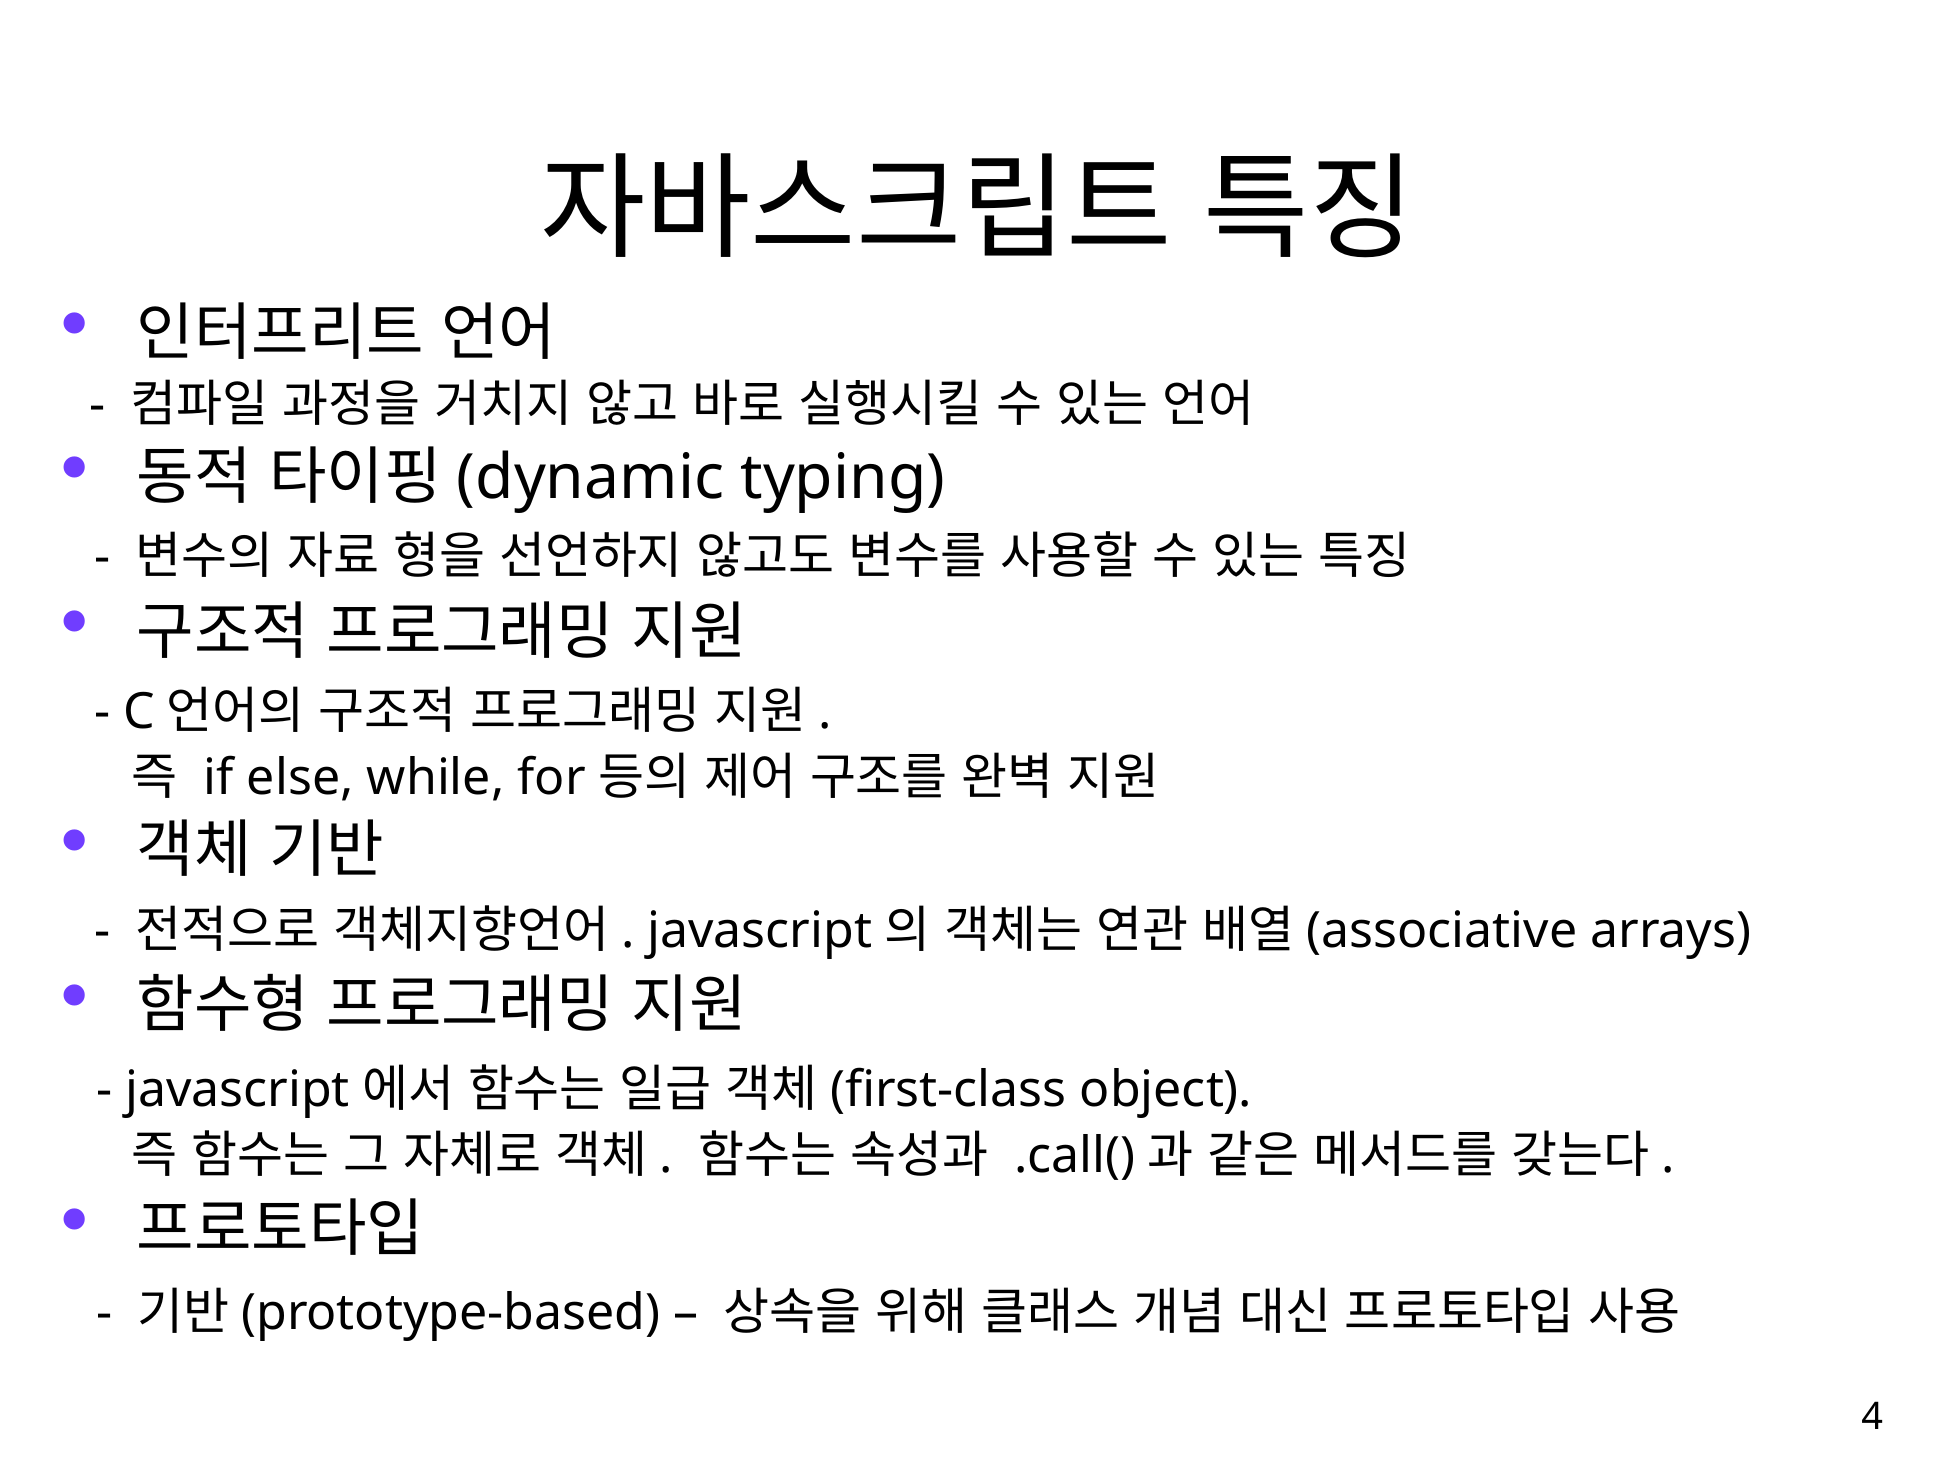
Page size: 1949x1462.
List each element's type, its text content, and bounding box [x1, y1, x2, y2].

list 인터프리트 언어 - 컴파일 과정을 거치지 않고 바로 실행시킬 수 있는 언어 동적 타이핑(dynamic typing) - 변수의 자료 형을 선언하지 않고도 변수를 사용할 수 있는 특징 구조적 프로그래밍 지원 - C언어의 구조적 프로그래밍 지원. 즉 if else, while, for등의 제어 구조를 완벽 지원 객체 기반 - 전적으로 객체지향언어. javascript의 객체는 연관 배열(associative arrays) 함수형 프로그래밍 지원 - javascript에서 함수는 일급 객체(first-class object). 즉 함수는 그 자체로 객체. 함수는 속성과 .call()과 같은 메서드를 갖는다. 프로토타입 - 기반(prototype-based) – 상속을 위해 클래스 개념 대신 프로토타입 사용 [48, 293, 1897, 1404]
text_box 자바스크립트 특징 [181, 116, 1774, 280]
slide_number 4 [1496, 1372, 1899, 1462]
